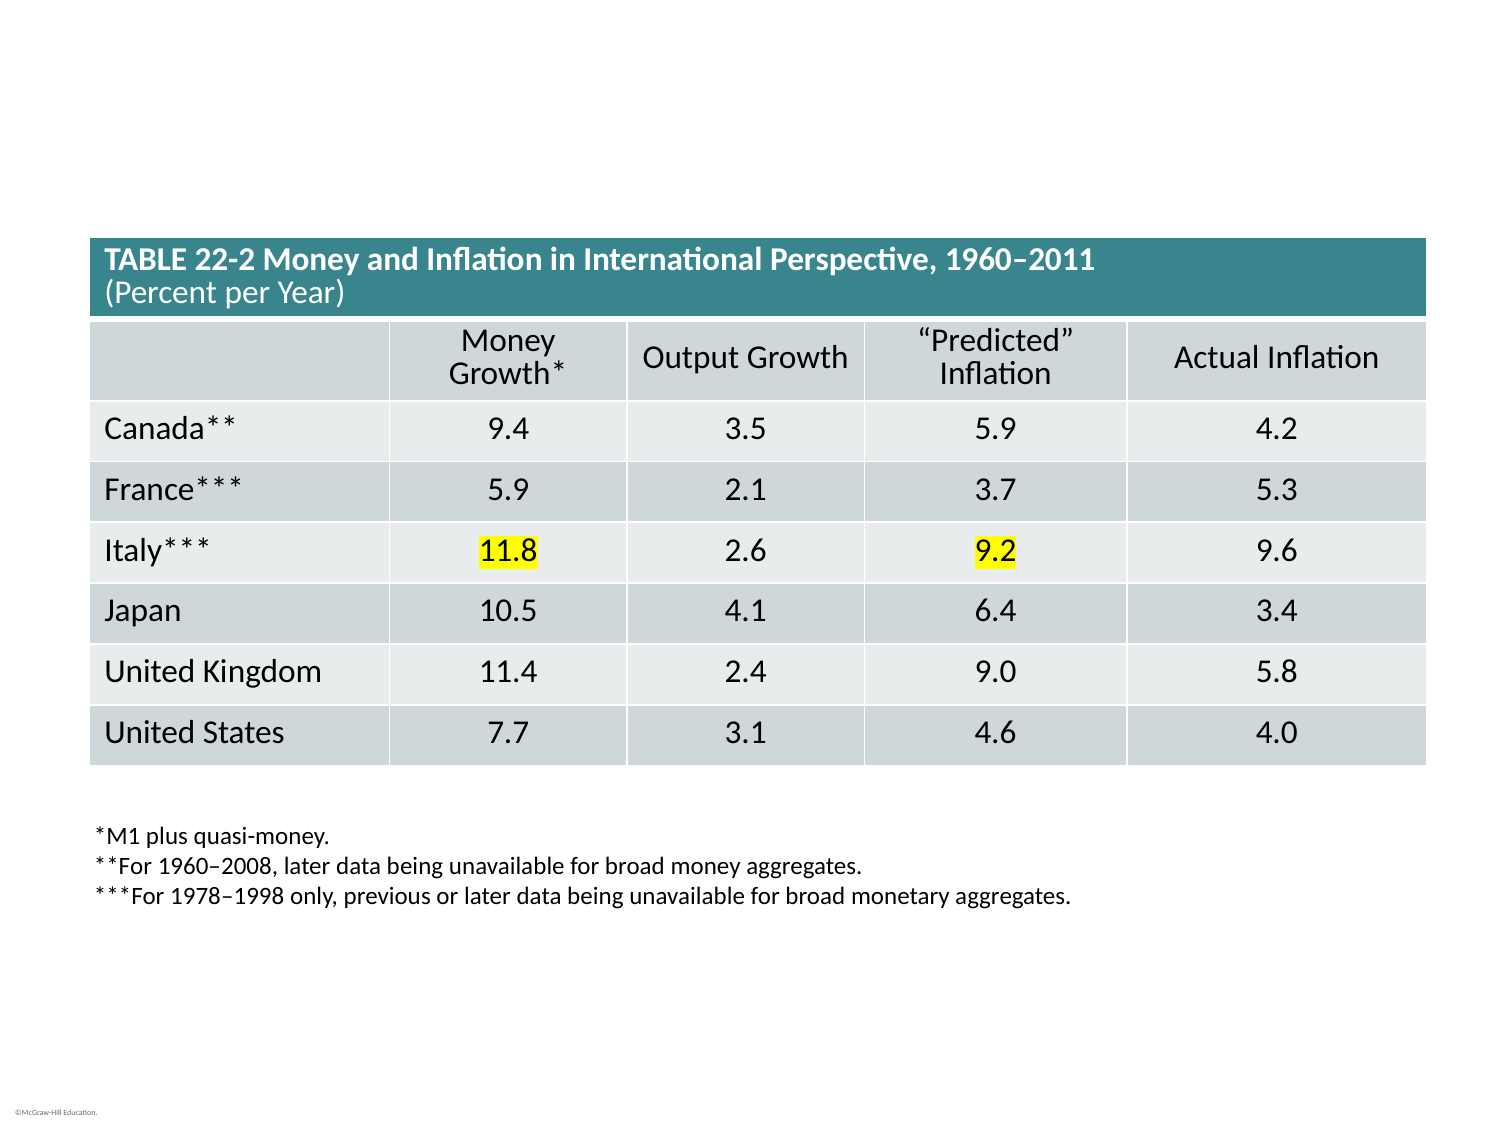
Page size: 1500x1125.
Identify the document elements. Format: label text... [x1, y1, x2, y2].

table_cell 3.7 [865, 462, 1126, 521]
table_cell “Predicted” Inflation [865, 322, 1126, 400]
table_cell 9.6 [1128, 523, 1426, 582]
table_cell 4.1 [628, 584, 864, 643]
table_cell 5.9 [390, 462, 626, 521]
table_cell 3.4 [1128, 584, 1426, 643]
table_cell 11.8 [390, 523, 626, 582]
table_cell 4.6 [865, 706, 1126, 765]
table_cell Italy*** [90, 523, 389, 582]
table_cell Output Growth [628, 322, 864, 400]
table_cell Money Growth* [390, 322, 626, 400]
table_cell United States [90, 706, 389, 765]
table_cell 2.4 [628, 645, 864, 704]
table_cell 5.8 [1128, 645, 1426, 704]
table_cell 7.7 [390, 706, 626, 765]
table_cell France*** [90, 462, 389, 521]
table_cell Canada** [90, 402, 389, 461]
table_cell 5.9 [865, 402, 1126, 461]
text_box *M1 plus quasi-money. **For 1960–2008, later data being unavailable for broad money aggregates. ***For 1978–1998 only, previous or later data being unavailable for broad monetary aggregates. [79, 812, 1421, 918]
table_cell 10.5 [390, 584, 626, 643]
table_cell [90, 322, 389, 400]
table_cell 11.4 [390, 645, 626, 704]
table_cell 4.2 [1128, 402, 1426, 461]
table_cell 9.0 [865, 645, 1126, 704]
table_cell Actual Inflation [1128, 322, 1426, 400]
table_cell 5.3 [1128, 462, 1426, 521]
table_cell 3.5 [628, 402, 864, 461]
table_cell 2.1 [628, 462, 864, 521]
table_cell 9.4 [390, 402, 626, 461]
table_cell 2.6 [628, 523, 864, 582]
table_header TABLE 22-2 Money and Inflation in International Perspective, 1960–2011 (Percent per Year) [90, 238, 1426, 316]
table_cell 4.0 [1128, 706, 1426, 765]
table_cell United Kingdom [90, 645, 389, 704]
table_cell Japan [90, 584, 389, 643]
table_cell 6.4 [865, 584, 1126, 643]
table_cell 9.2 [865, 523, 1126, 582]
table_cell 3.1 [628, 706, 864, 765]
